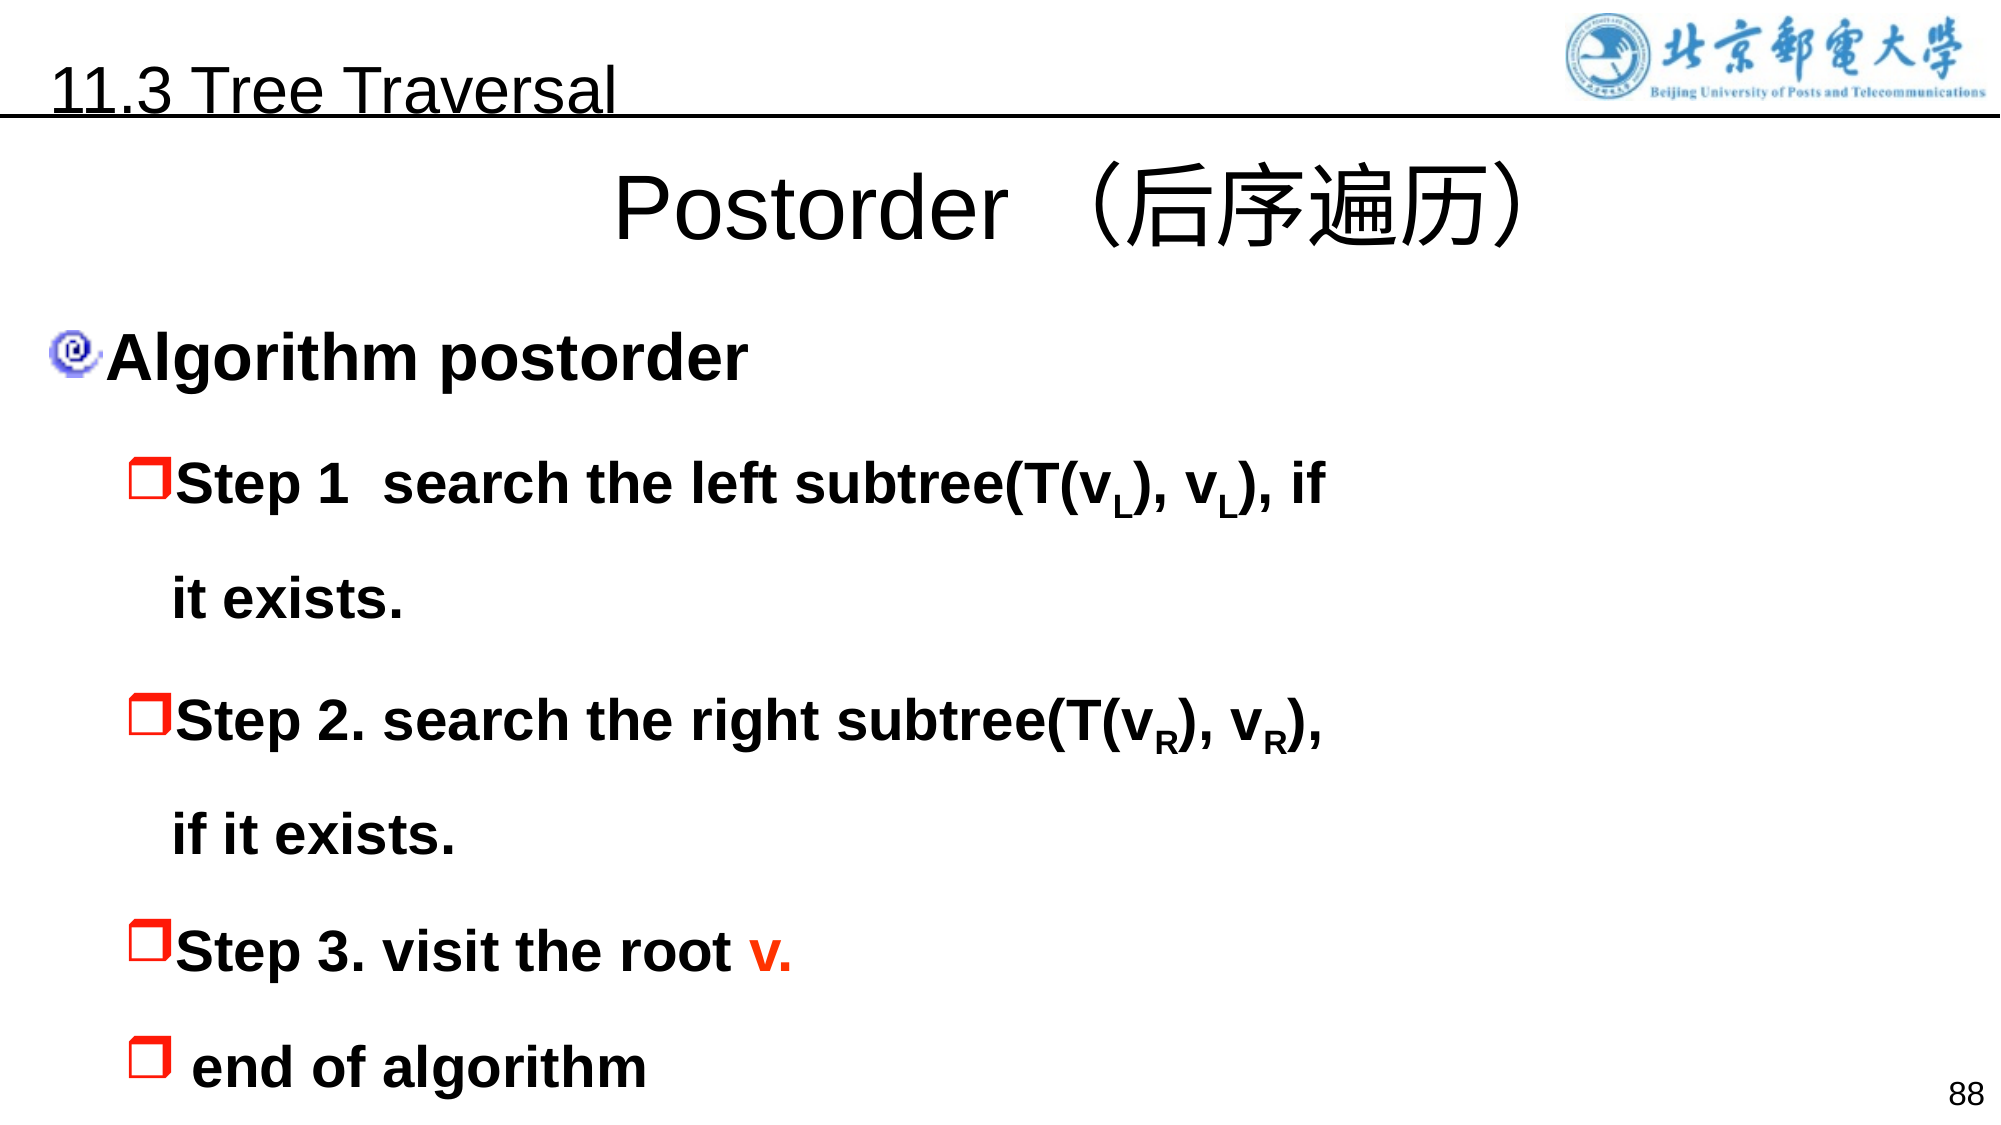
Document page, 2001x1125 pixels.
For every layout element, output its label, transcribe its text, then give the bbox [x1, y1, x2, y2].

picture [49, 330, 103, 378]
text_box Algorithm postorder Step 1 search the left subtree(T(vL), vL), if it exists. Step 2. search the right subtree(T(vR), vR), if it exists. Step 3. visit the root v. end of algorithm [34, 266, 1385, 1010]
text_box 11.3 Tree Traversal [34, 0, 1849, 135]
text_box Postorder（后序遍历） [422, 140, 1773, 329]
picture [1849, 13, 1988, 101]
